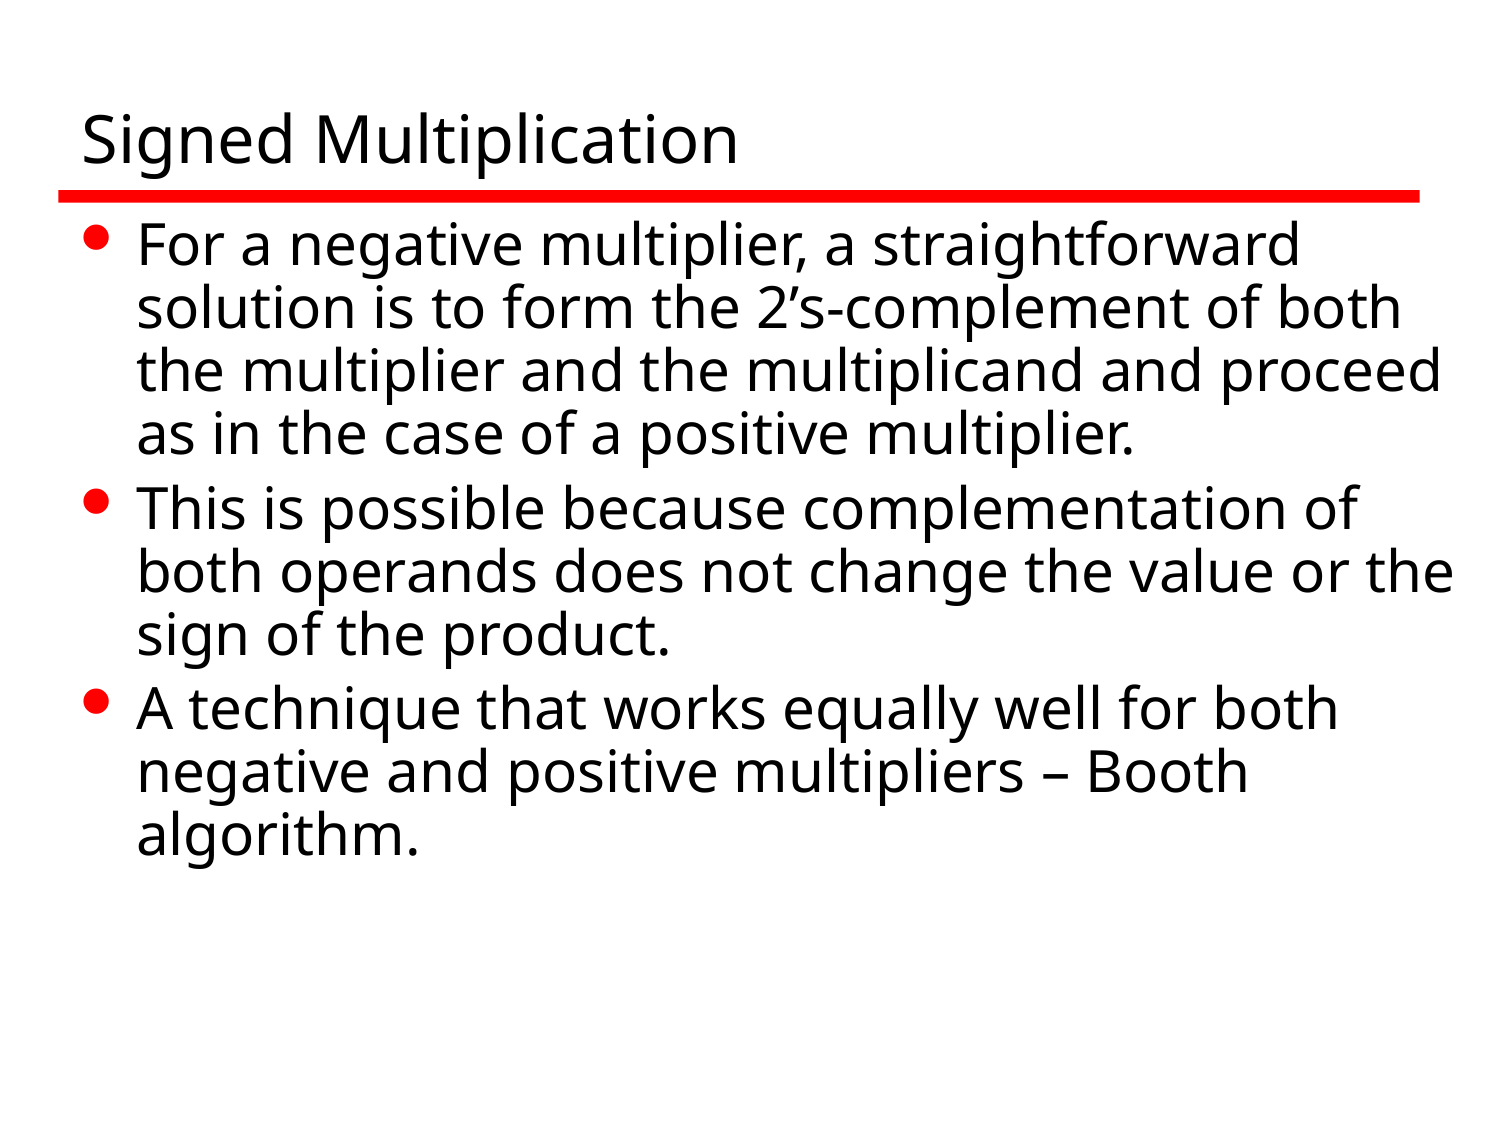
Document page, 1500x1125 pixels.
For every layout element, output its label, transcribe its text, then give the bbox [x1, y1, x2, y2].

title Signed Multiplication [66, 24, 1413, 185]
list For a negative multiplier, a straightforward solution is to form the 2’s-complement of both the multiplier and the multiplicand and proceed as in the case of a positive multiplier. This is possible because complementation of both operands does not change the value or the sign of the product. A technique that works equally well for both negative and positive multipliers – Booth algorithm. [64, 207, 1500, 1071]
